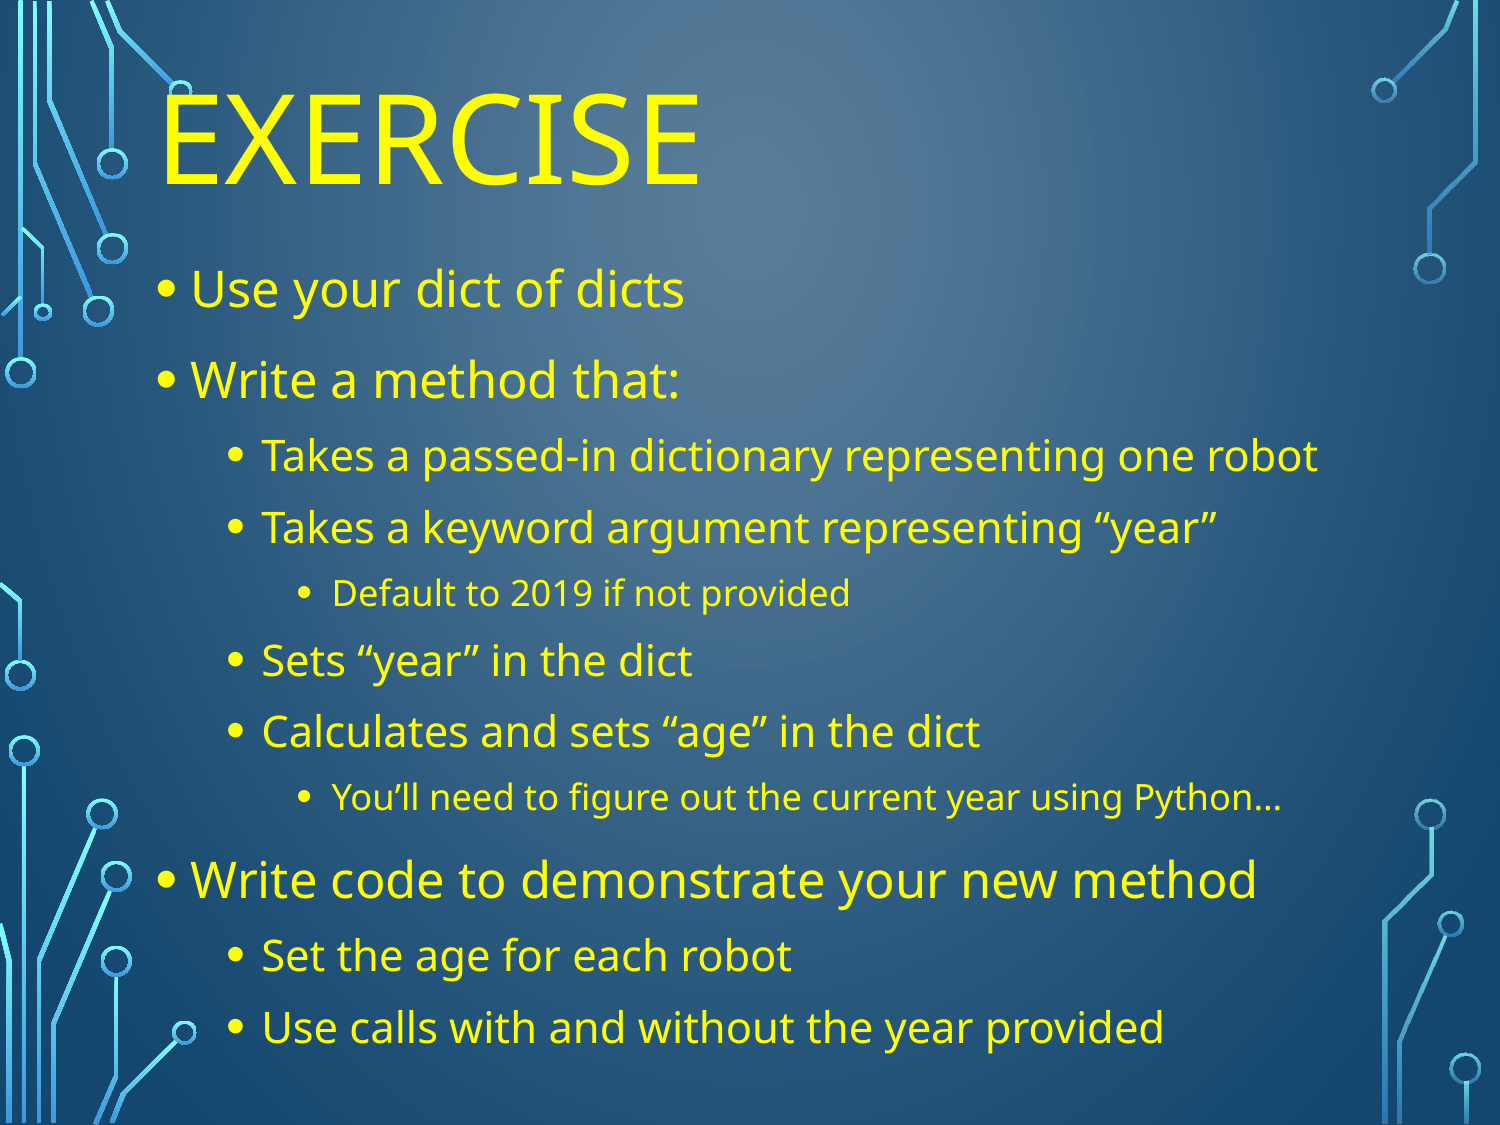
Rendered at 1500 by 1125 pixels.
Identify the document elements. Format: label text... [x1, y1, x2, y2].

list Use your dict of dicts Write a method that: Takes a passed-in dictionary representing one robot Takes a keyword argument representing “year” Default to 2019 if not provided Sets “year” in the dict Calculates and sets “age” in the dict You’ll need to figure out the current year using Python… Write code to demonstrate your new method Set the age for each robot Use calls with and without the year provided [140, 237, 1360, 1075]
title exercise [140, 62, 1360, 225]
